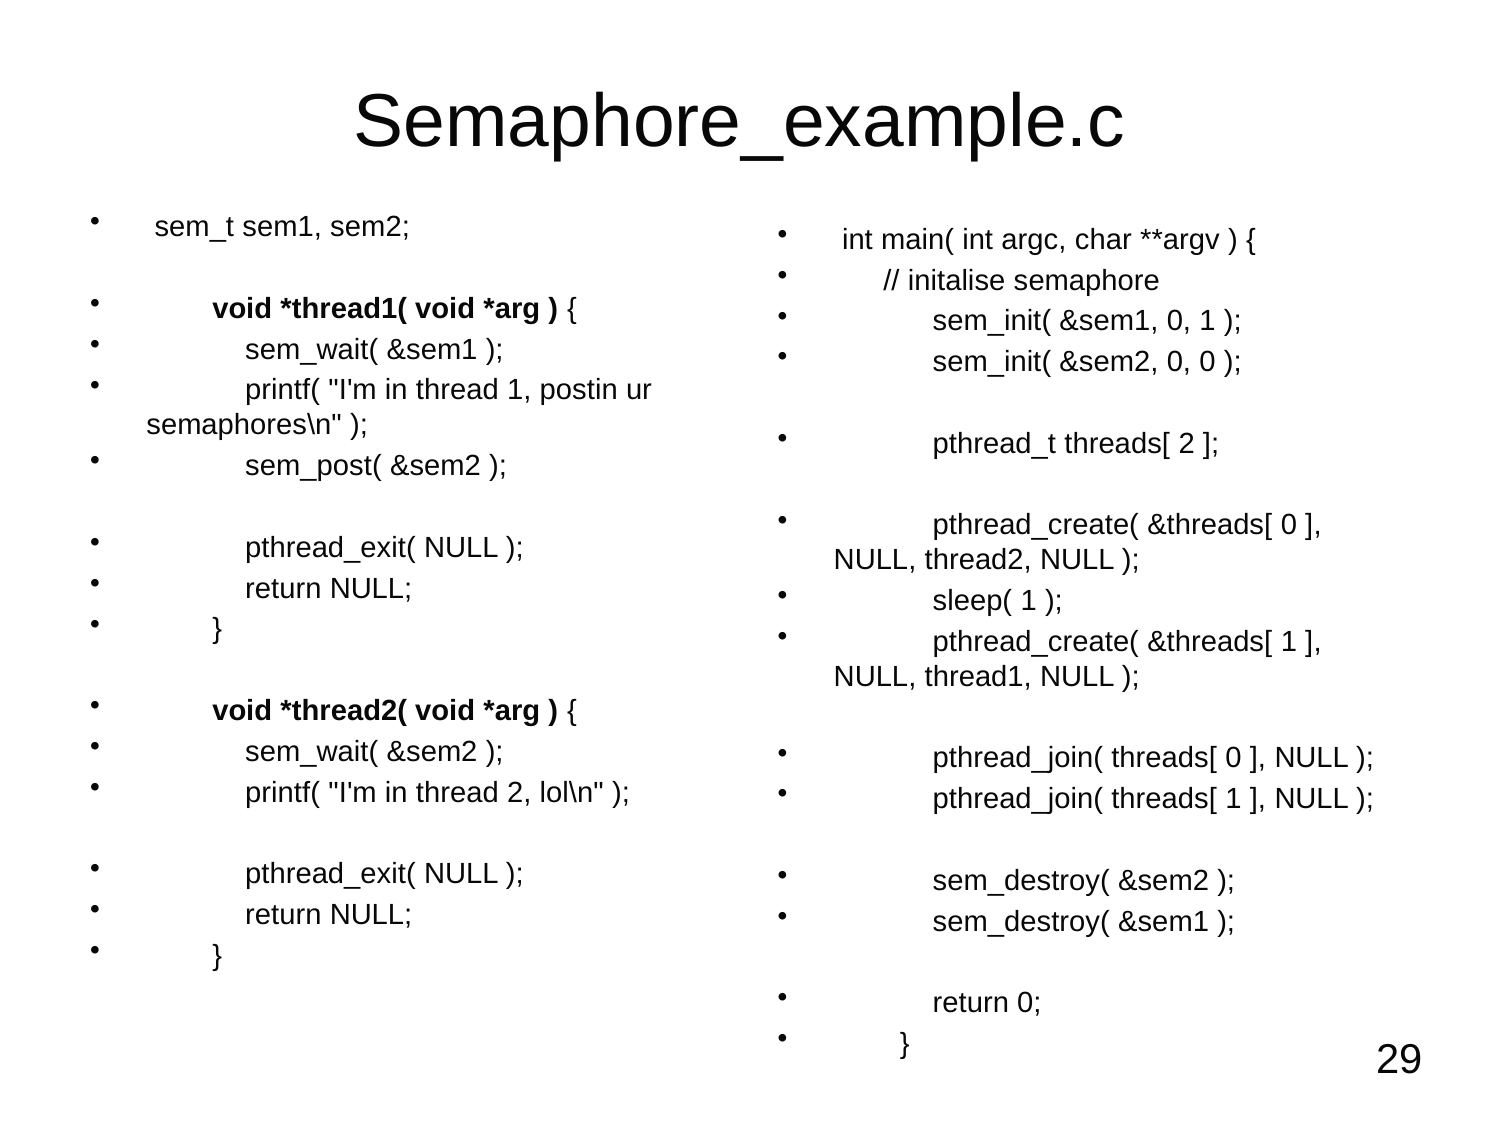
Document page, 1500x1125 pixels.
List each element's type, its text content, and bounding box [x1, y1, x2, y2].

list int main( int argc, char **argv ) { // initalise semaphore sem_init( &sem1, 0, 1 ); sem_init( &sem2, 0, 0 ); pthread_t threads[ 2 ]; pthread_create( &threads[ 0 ], NULL, thread2, NULL ); sleep( 1 ); pthread_create( &threads[ 1 ], NULL, thread1, NULL ); pthread_join( threads[ 0 ], NULL ); pthread_join( threads[ 1 ], NULL ); sem_destroy( &sem2 ); sem_destroy( &sem1 ); return 0; } [762, 212, 1425, 1038]
title Semaphore_example.c [75, 45, 1425, 188]
list sem_t sem1, sem2; void *thread1( void *arg ) { sem_wait( &sem1 ); printf( "I'm in thread 1, postin ur semaphores\n" ); sem_post( &sem2 ); pthread_exit( NULL ); return NULL; } void *thread2( void *arg ) { sem_wait( &sem2 ); printf( "I'm in thread 2, lol\n" ); pthread_exit( NULL ); return NULL; } [75, 200, 738, 1088]
slide_number 29 [1087, 1024, 1438, 1103]
